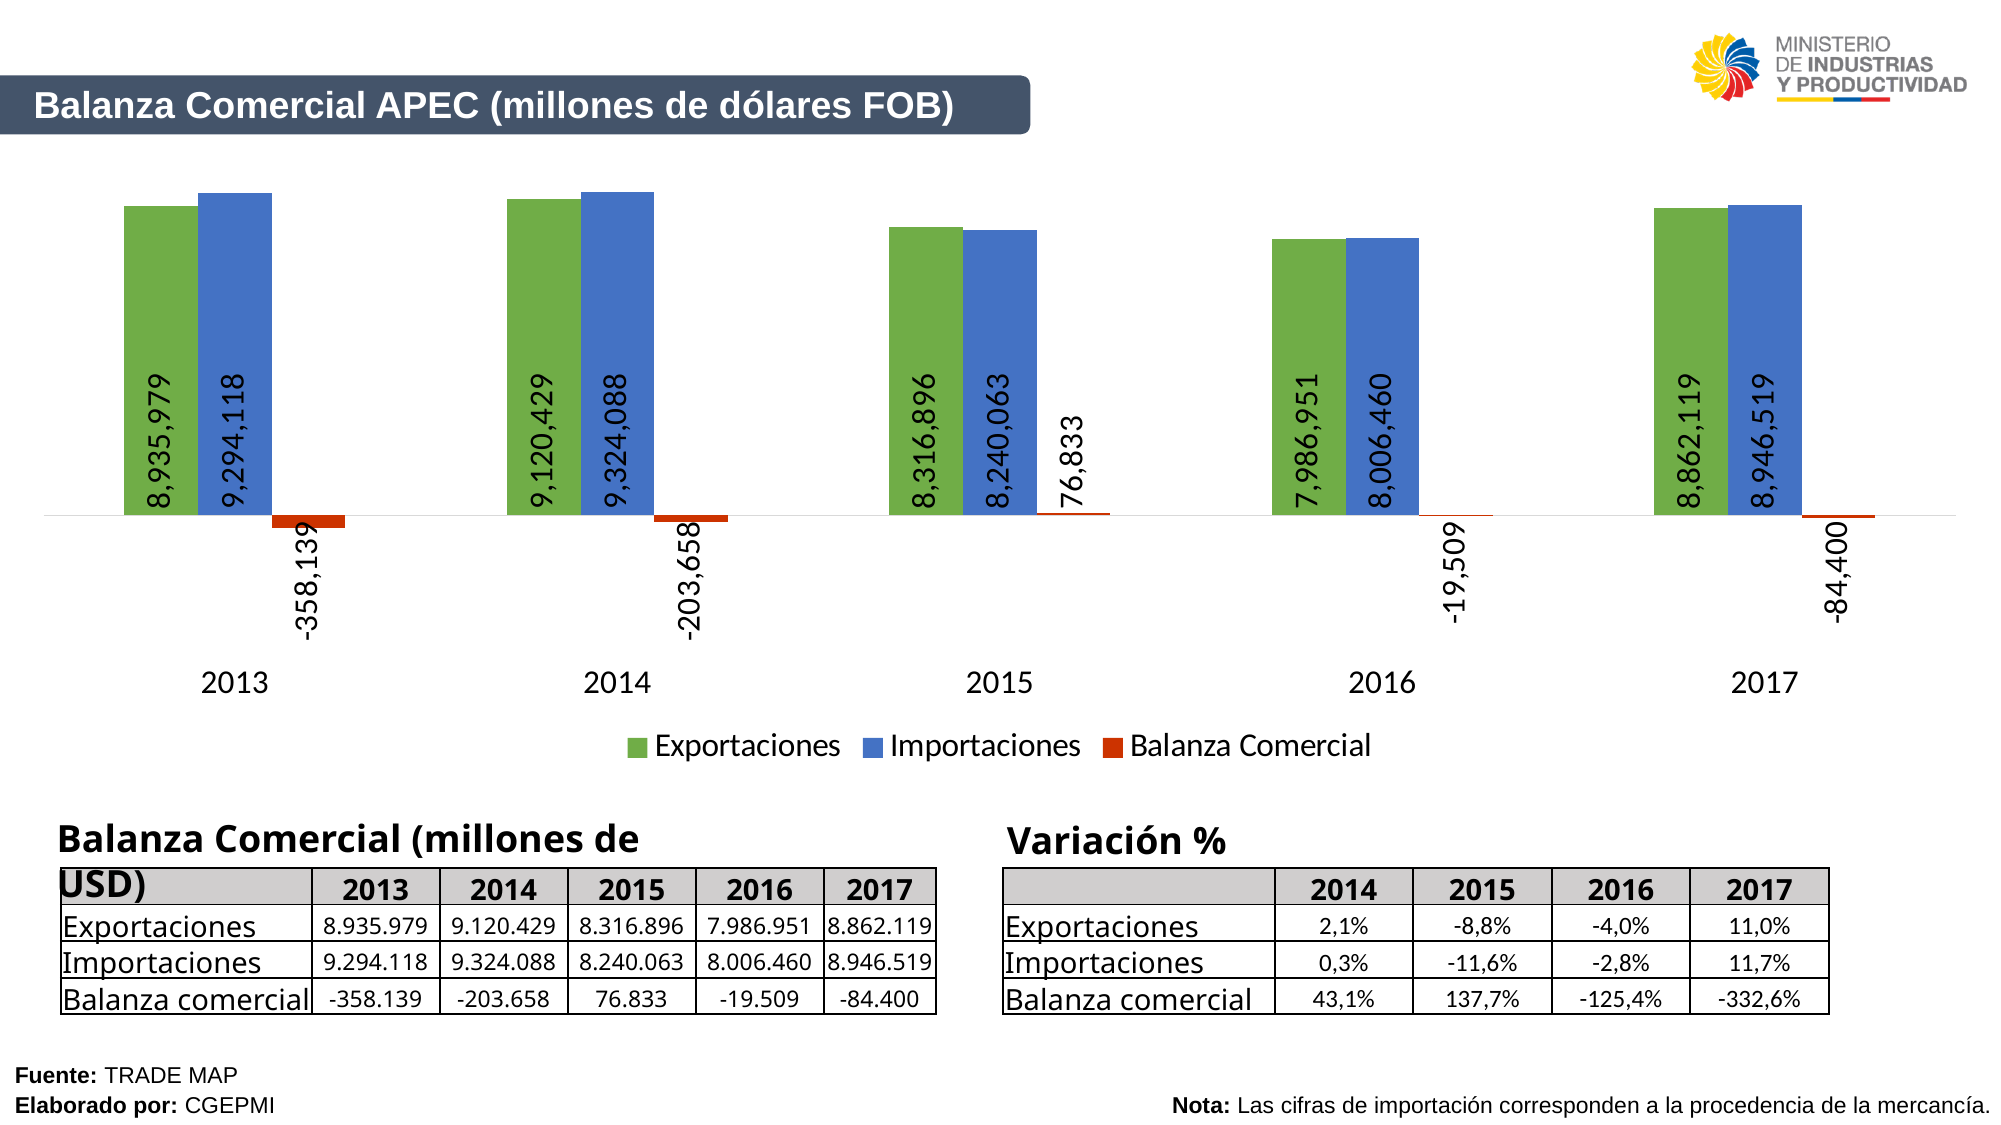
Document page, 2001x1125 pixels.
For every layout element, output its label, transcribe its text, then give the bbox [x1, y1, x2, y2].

table_cell -19.509 [697, 979, 823, 1013]
table_header 2017 [1691, 869, 1828, 904]
table_cell 8.240.063 [569, 942, 695, 977]
table_cell Exportaciones [1004, 905, 1274, 940]
table_cell -4,0% [1553, 905, 1689, 940]
table_cell 9.324.088 [441, 942, 567, 977]
table_cell -125,4% [1553, 979, 1689, 1013]
table_cell 76.833 [569, 979, 695, 1013]
table_cell 9.294.118 [313, 942, 439, 977]
text_box Balanza Comercial (millones de USD) [41, 807, 708, 913]
picture [1657, 0, 2000, 135]
chart [3, 156, 1996, 772]
text_box [0, 74, 1031, 135]
table_cell 8.946.519 [825, 942, 935, 977]
table_cell 7.986.951 [697, 905, 823, 940]
table_cell -2,8% [1553, 942, 1689, 977]
table_cell 8.935.979 [313, 913, 439, 940]
table_cell 0,3% [1276, 942, 1412, 977]
table_cell 2,1% [1276, 905, 1412, 940]
text_box Fuente: TRADE MAP Elaborado por: CGEPMI [0, 1053, 452, 1125]
table_cell 11,7% [1691, 942, 1828, 977]
table_cell Exportaciones [62, 913, 311, 940]
table_header 2017 [825, 869, 935, 904]
text_box Variación % [992, 809, 1658, 869]
table_cell -203.658 [441, 979, 567, 1013]
table_header [1004, 869, 1274, 904]
table_header 2016 [1553, 869, 1689, 904]
table_cell Balanza comercial [1004, 979, 1274, 1013]
table_cell 9.120.429 [441, 913, 567, 940]
table_cell -84.400 [825, 979, 935, 1013]
table_cell -11,6% [1414, 942, 1551, 977]
table_cell Importaciones [62, 942, 311, 977]
table_cell -8,8% [1414, 905, 1551, 940]
table_cell -358.139 [313, 979, 439, 1013]
table_cell -332,6% [1691, 979, 1828, 1013]
table_cell 43,1% [1276, 979, 1412, 1013]
table_header 2016 [708, 869, 823, 904]
table_cell 137,7% [1414, 979, 1551, 1013]
table_header 2014 [1276, 869, 1412, 904]
table_header 2015 [1414, 869, 1551, 904]
table_cell 11,0% [1691, 905, 1828, 940]
table_cell 8.862.119 [825, 905, 935, 940]
table_cell Importaciones [1004, 942, 1274, 977]
text_box Nota: Las cifras de importación corresponden a la procedencia de la mercancía. [1157, 1080, 2000, 1125]
table_cell 8.006.460 [697, 942, 823, 977]
table_cell 8.316.896 [569, 913, 695, 940]
text_box Balanza Comercial APEC (millones de dólares FOB) [22, 75, 978, 156]
table_cell Balanza comercial [62, 979, 311, 1013]
